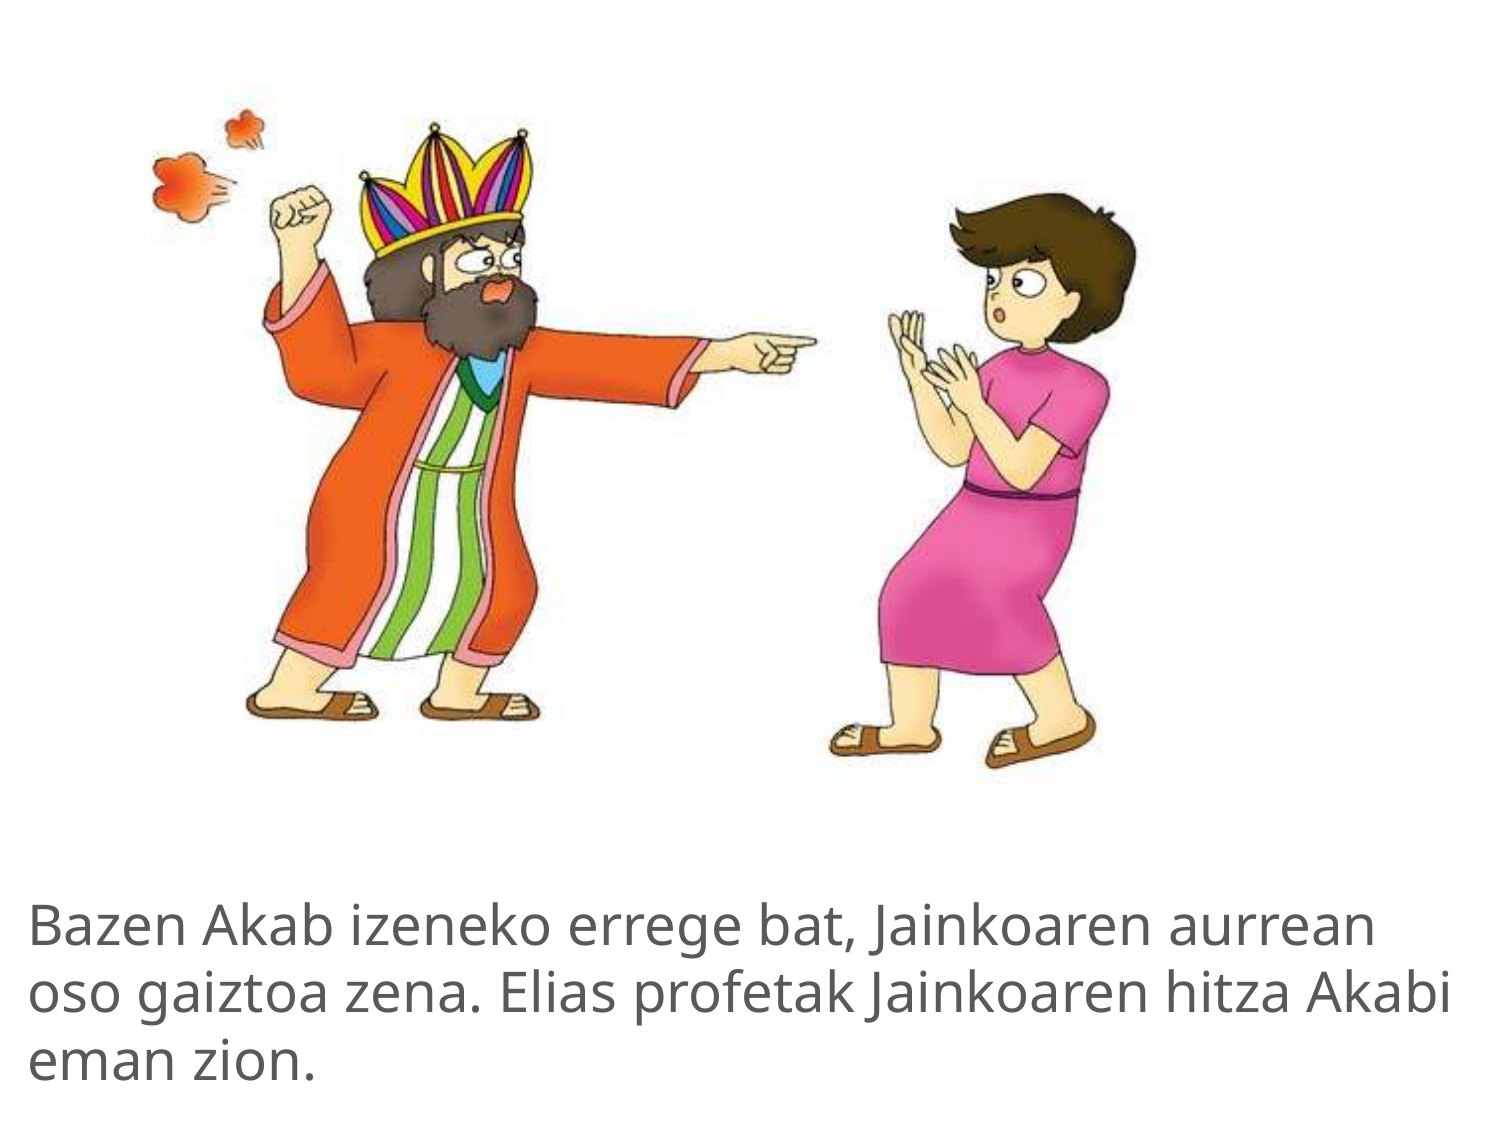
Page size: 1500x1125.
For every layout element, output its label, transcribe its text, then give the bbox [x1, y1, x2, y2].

picture [88, 54, 1377, 882]
text_box Bazen Akab izeneko errege bat, Jainkoaren aurrean oso gaiztoa zena. Elias profetak Jainkoaren hitza Akabi eman zion. [12, 881, 1498, 1099]
